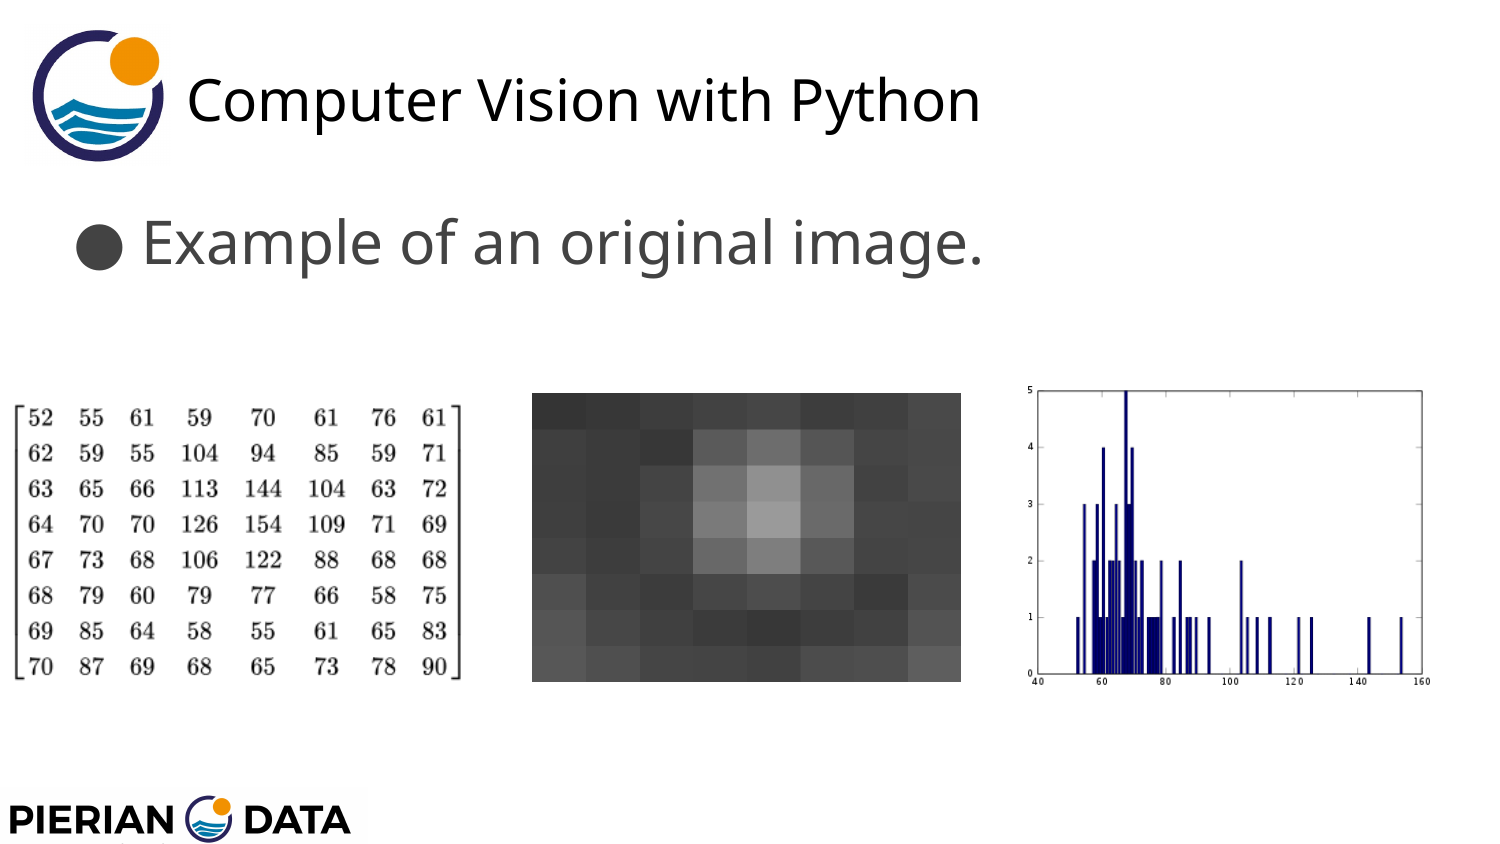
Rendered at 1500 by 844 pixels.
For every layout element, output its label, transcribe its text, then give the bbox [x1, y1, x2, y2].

picture [6, 402, 469, 682]
list Example of an original image. [51, 189, 1476, 750]
picture [531, 393, 961, 682]
picture [24, 24, 172, 167]
title Computer Vision with Python [176, 48, 1449, 143]
picture [0, 787, 368, 844]
picture [1024, 383, 1434, 691]
